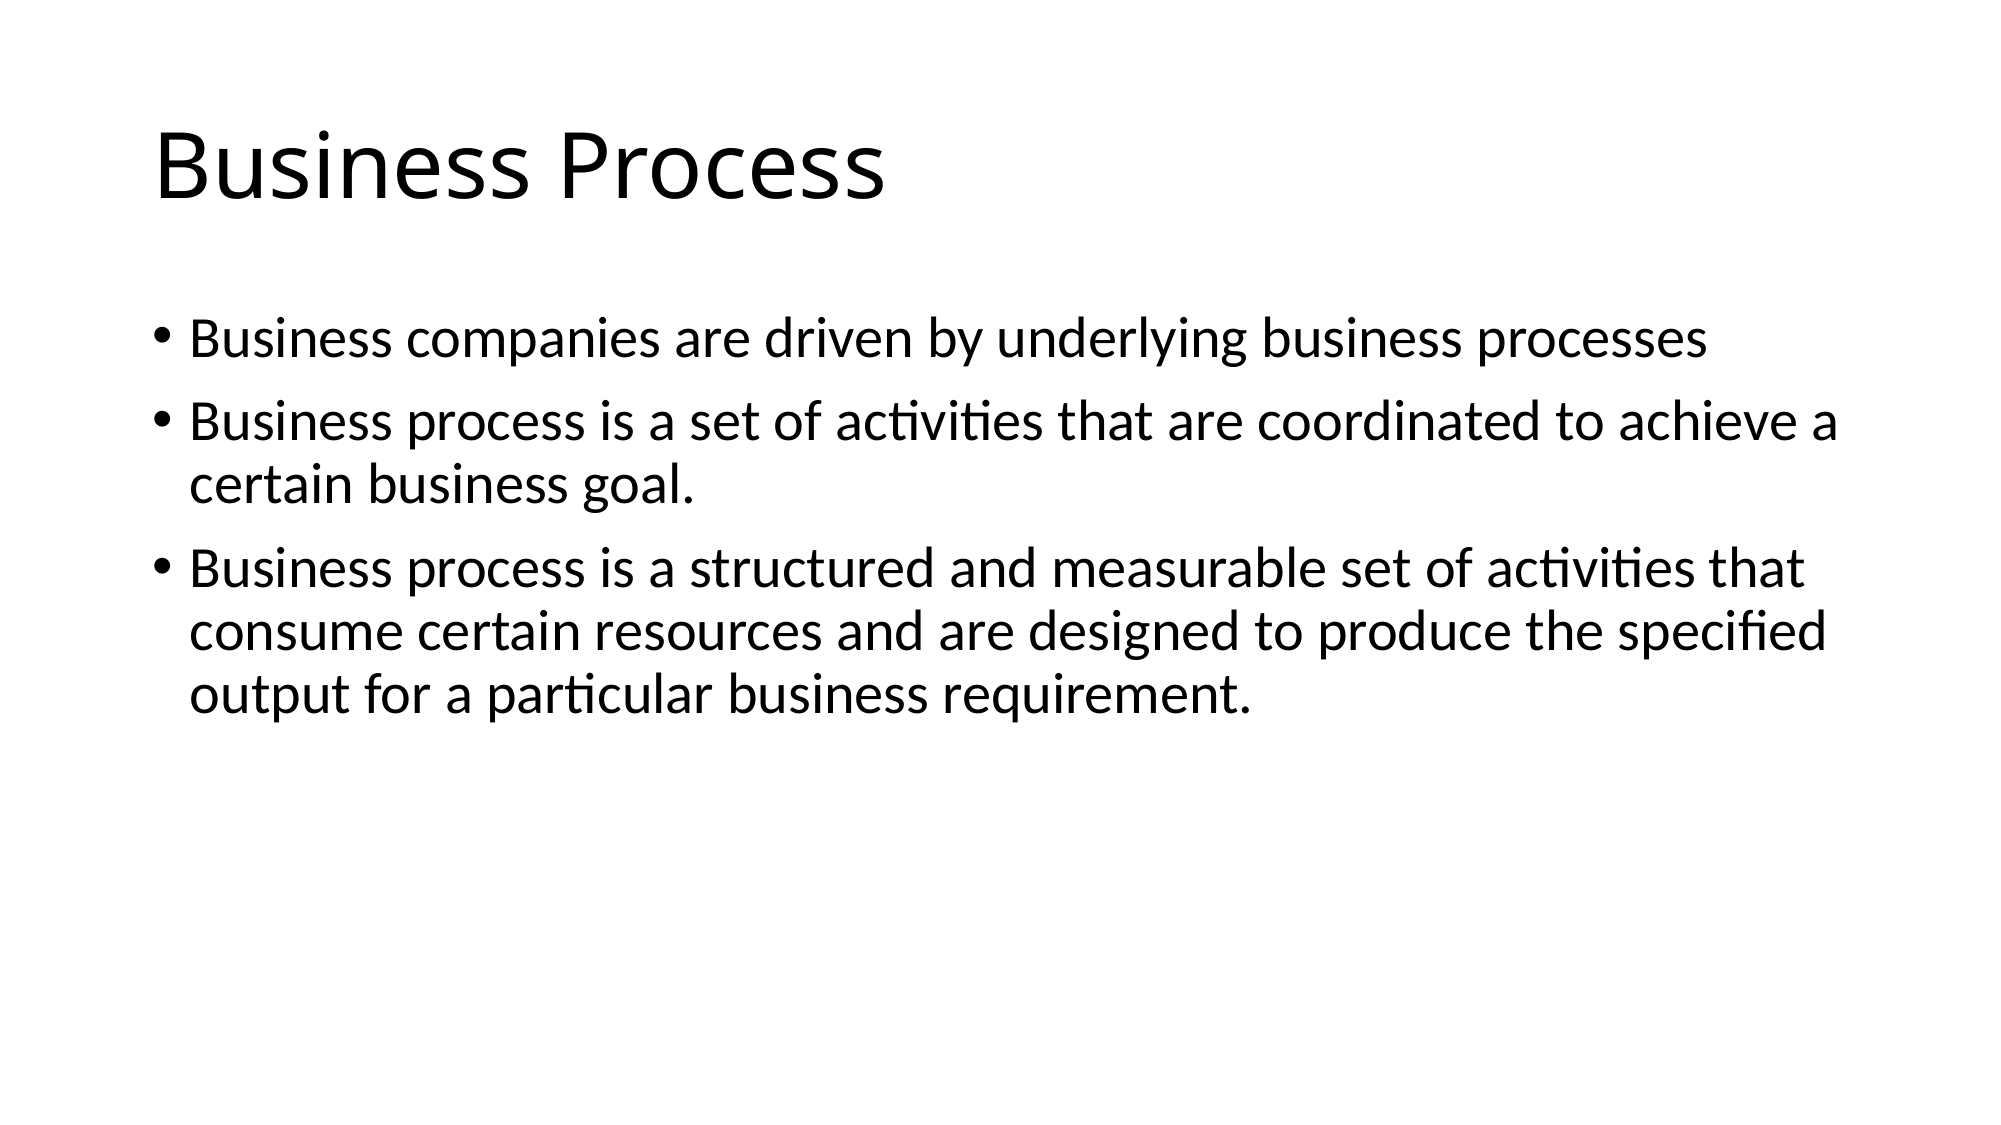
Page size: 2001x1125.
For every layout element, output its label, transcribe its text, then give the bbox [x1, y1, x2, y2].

title Business Process [137, 59, 1863, 278]
list Business companies are driven by underlying business processes Business process is a set of activities that are coordinated to achieve a certain business goal. Business process is a structured and measurable set of activities that consume certain resources and are designed to produce the specified output for a particular business requirement. [137, 299, 1863, 1014]
